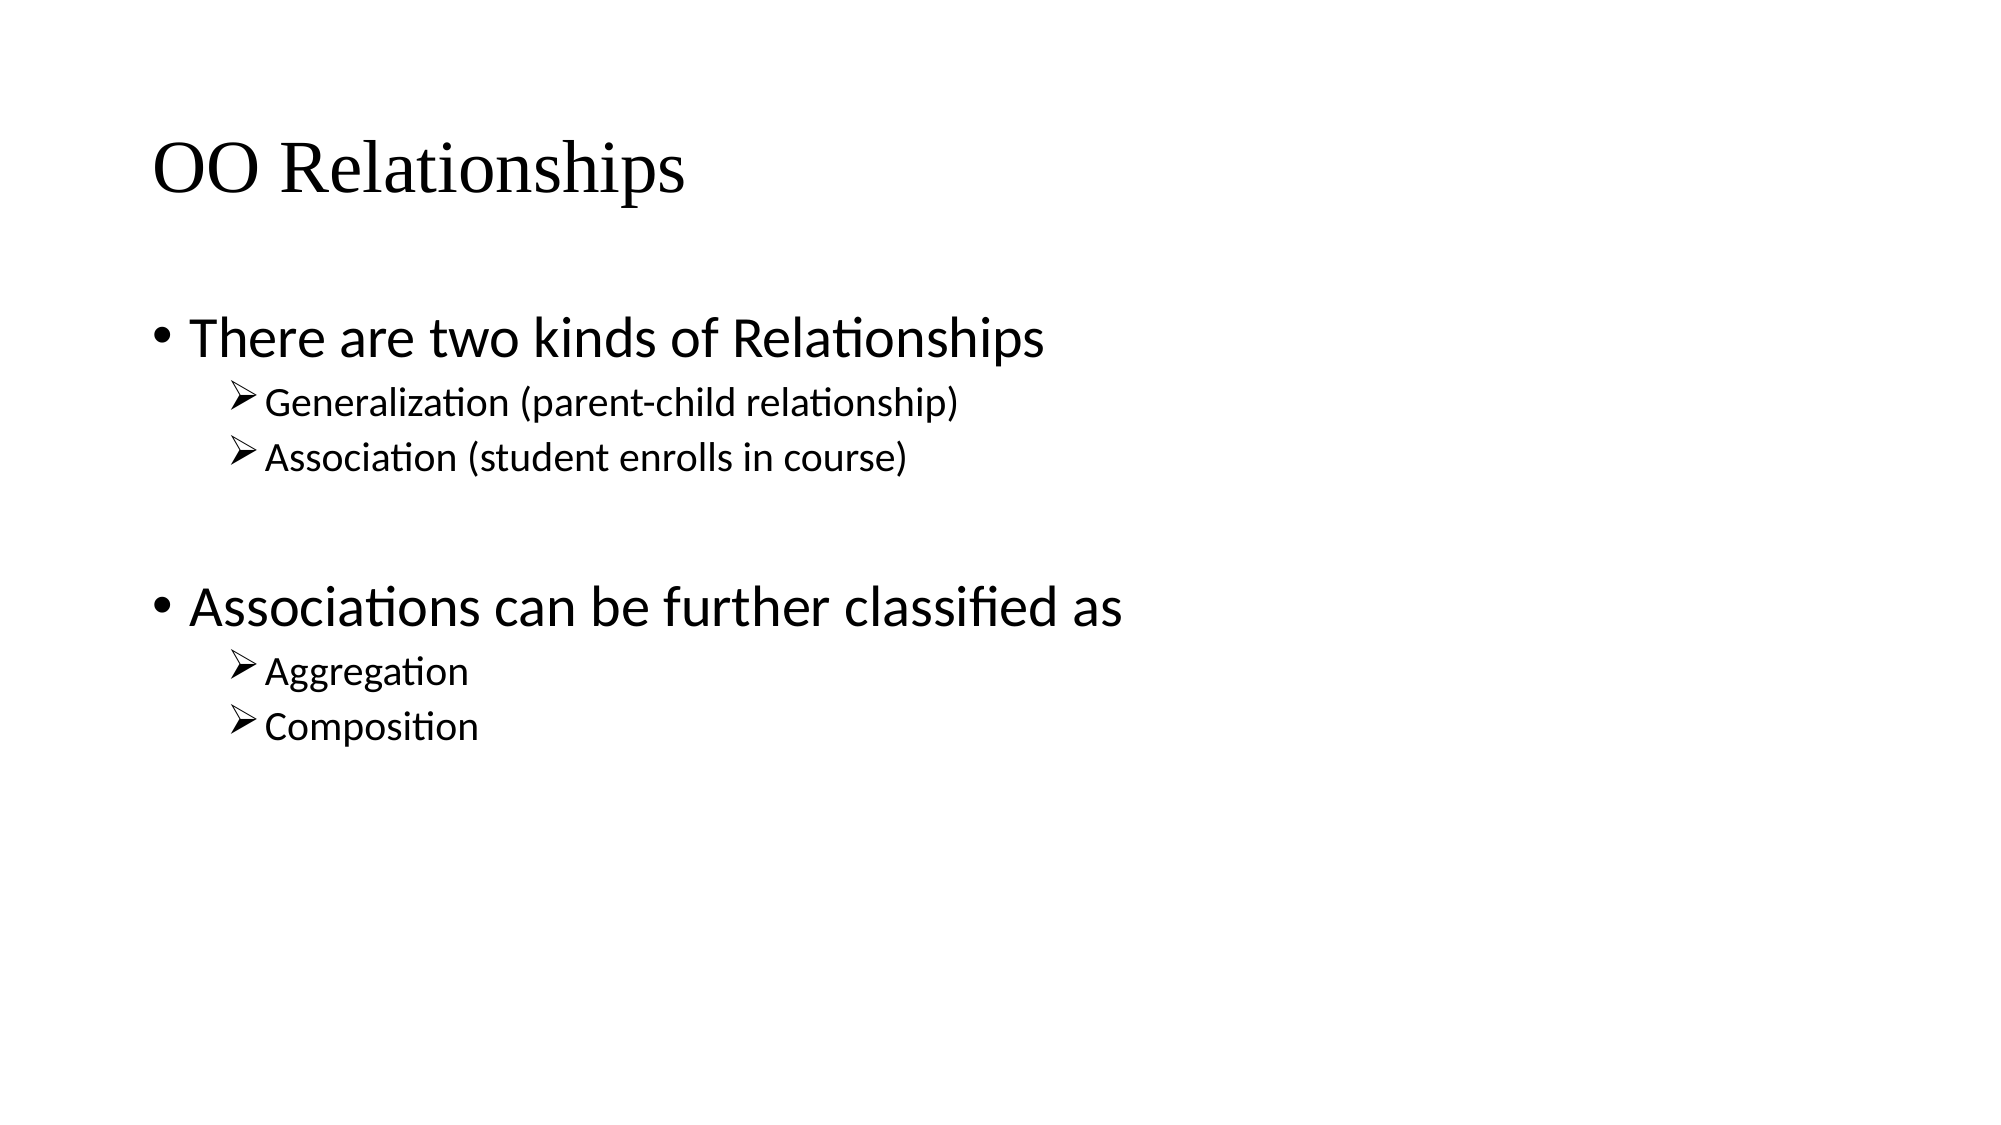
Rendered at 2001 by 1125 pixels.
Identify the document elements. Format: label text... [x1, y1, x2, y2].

list There are two kinds of Relationships Generalization (parent-child relationship) Association (student enrolls in course) Associations can be further classified as Aggregation Composition [137, 299, 1863, 1014]
title OO Relationships [137, 59, 1863, 278]
